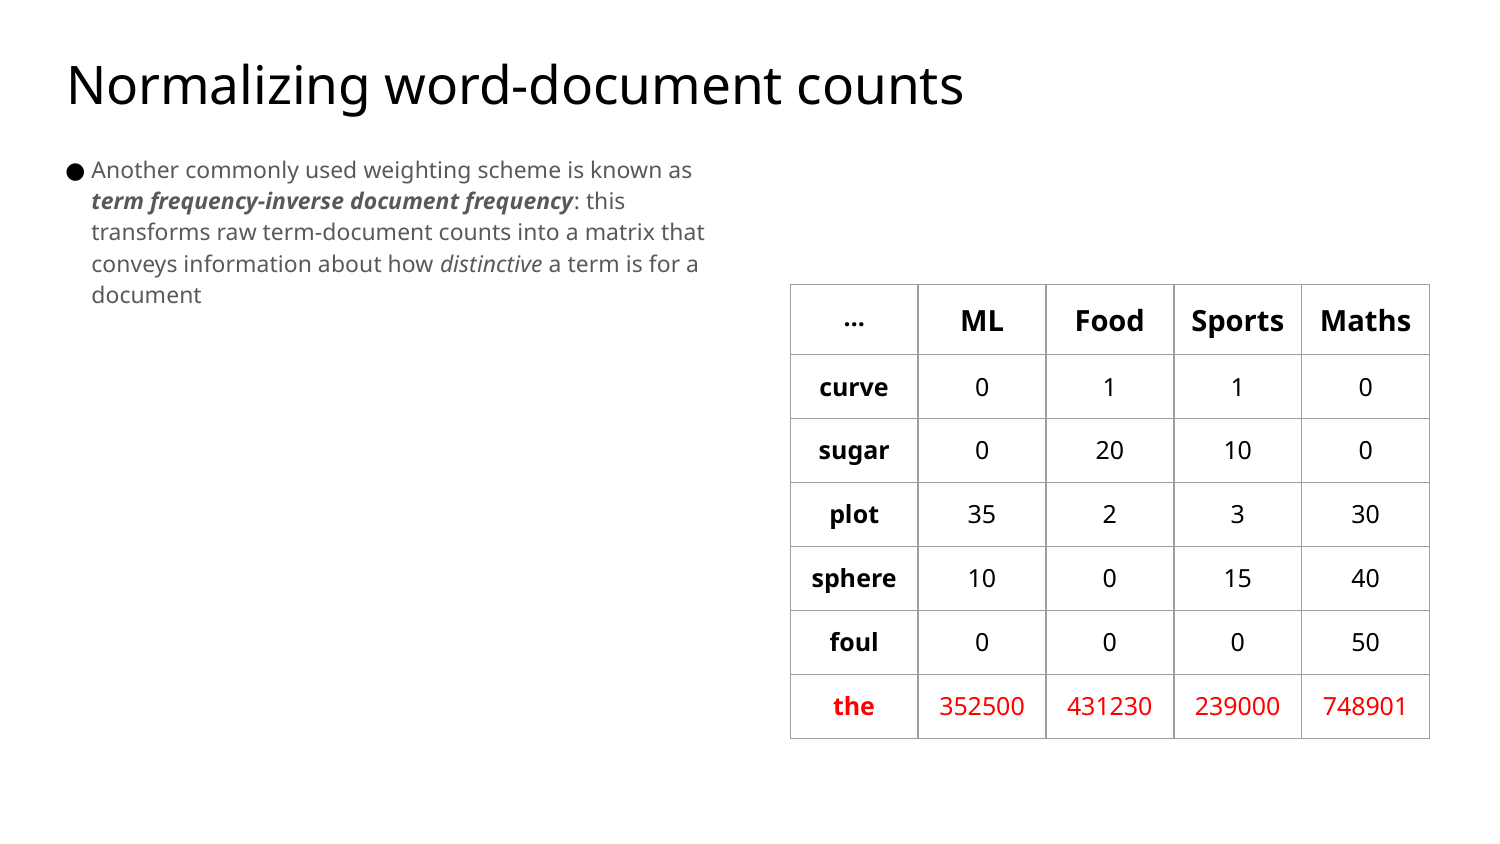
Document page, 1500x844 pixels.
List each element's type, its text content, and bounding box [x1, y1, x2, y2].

table_cell 0 [1302, 355, 1429, 418]
table_cell 352500 [919, 675, 1045, 738]
table_cell curve [791, 355, 917, 418]
table_cell 1 [1047, 355, 1173, 418]
table_cell 40 [1302, 547, 1429, 610]
table_cell 0 [1302, 419, 1429, 482]
table_cell 3 [1175, 483, 1301, 546]
table_cell plot [791, 483, 917, 546]
table_cell 0 [1175, 611, 1301, 674]
table_cell 0 [1047, 547, 1173, 610]
table_cell 0 [1047, 611, 1173, 674]
table_cell 748901 [1302, 675, 1429, 738]
table_cell 0 [919, 355, 1045, 418]
table_cell 15 [1175, 547, 1301, 610]
table_cell foul [791, 611, 917, 674]
table_cell 20 [1047, 419, 1173, 482]
table_cell the [791, 675, 917, 738]
table_header Sports [1175, 285, 1301, 354]
table_cell 35 [919, 483, 1045, 546]
table_cell sugar [791, 419, 917, 482]
table_cell 431230 [1047, 675, 1173, 738]
table_cell 30 [1302, 483, 1429, 546]
table_cell 10 [919, 547, 1045, 610]
table_cell sphere [791, 547, 917, 610]
list Another commonly used weighting scheme is known as term frequency-inverse document frequency: this transforms raw term-document counts into a matrix that conveys information about how distinctive a term is for a document [51, 148, 754, 722]
table_cell 10 [1175, 419, 1301, 482]
table_cell 2 [1047, 483, 1173, 546]
table_cell 50 [1302, 611, 1429, 674]
table_cell 0 [919, 611, 1045, 674]
table_cell 239000 [1175, 675, 1301, 738]
table_header Food [1047, 285, 1173, 354]
table_header ML [919, 285, 1045, 354]
table_header Maths [1302, 285, 1429, 354]
table_header … [791, 285, 917, 354]
table_cell 0 [919, 419, 1045, 482]
title Normalizing word-document counts [51, 36, 1449, 131]
table_cell 1 [1175, 355, 1301, 418]
